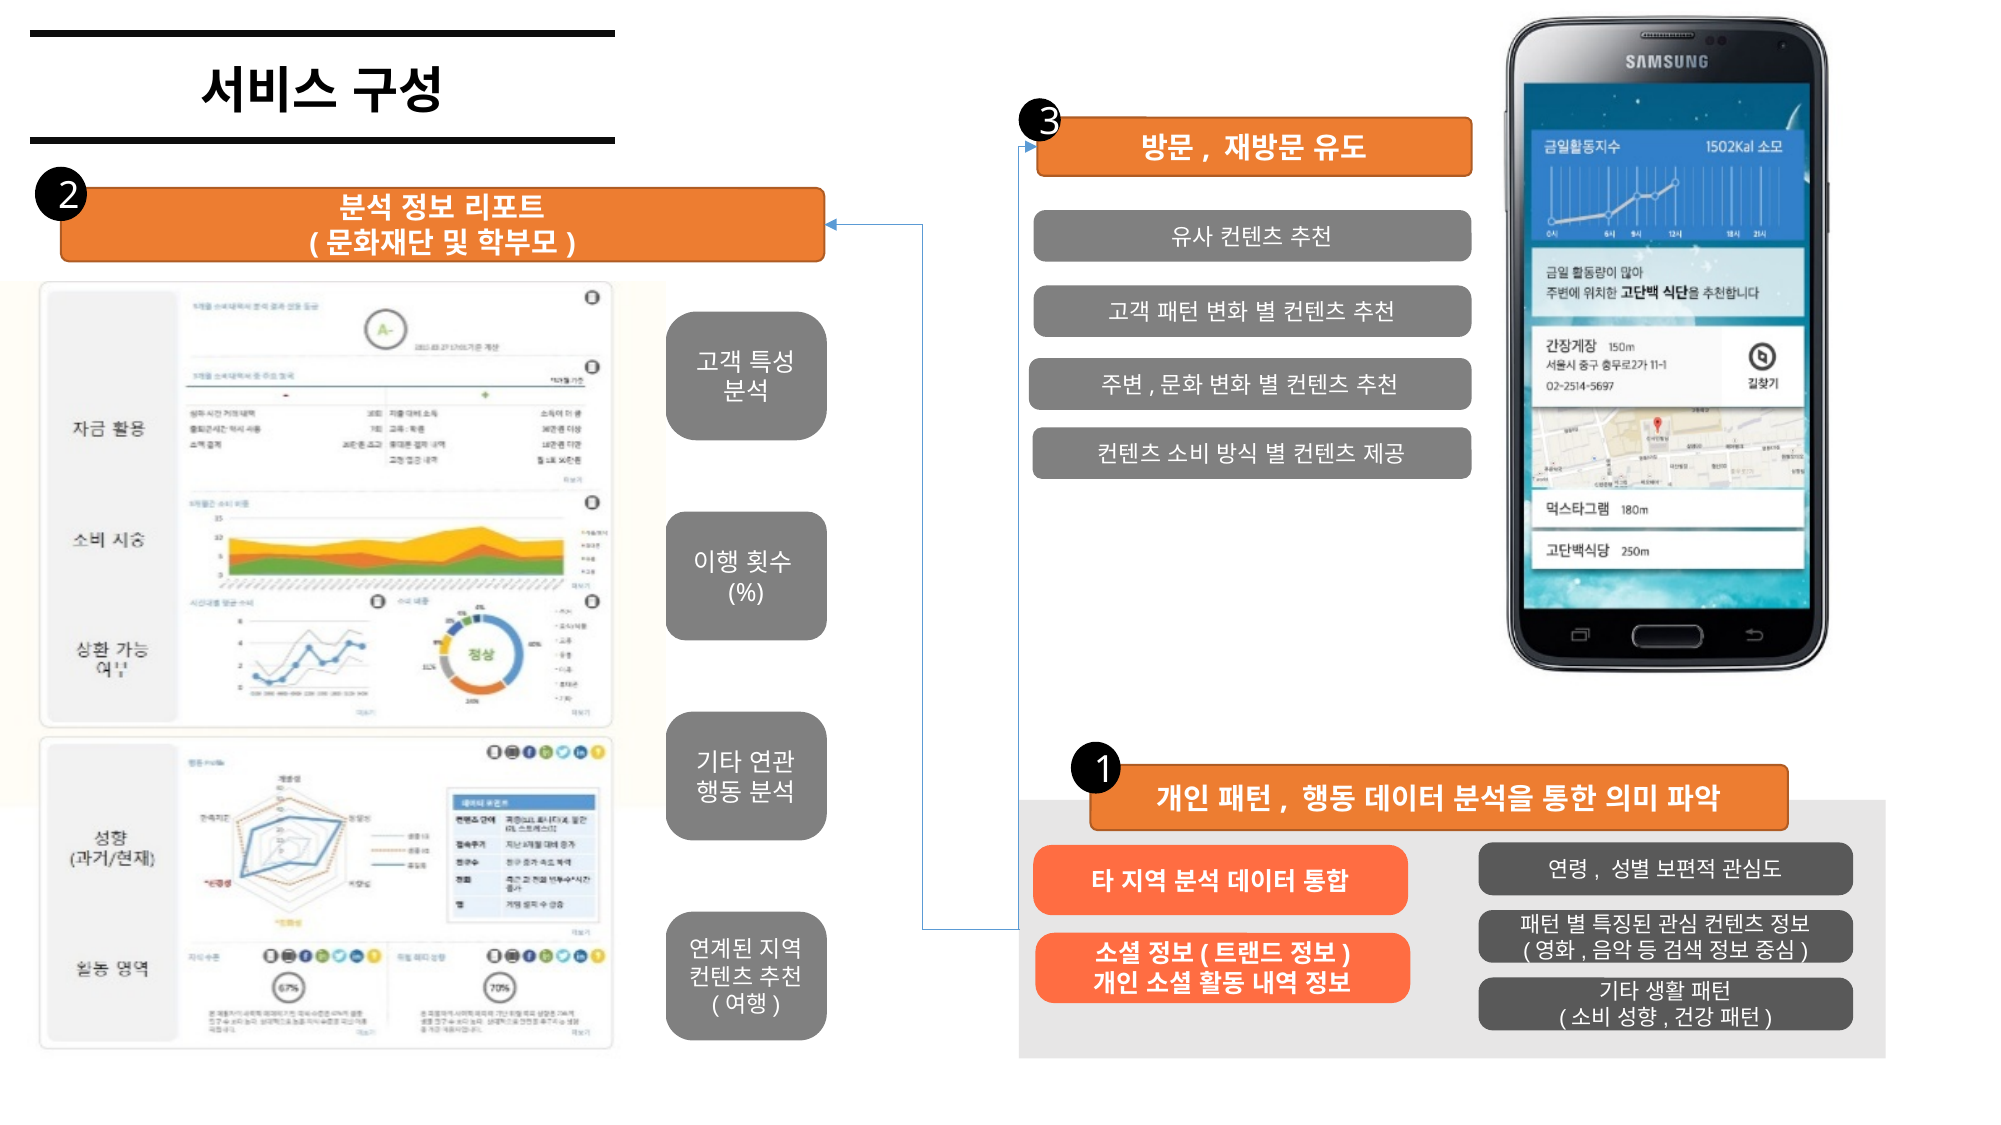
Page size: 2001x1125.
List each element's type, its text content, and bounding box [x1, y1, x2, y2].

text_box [0, 167, 827, 1059]
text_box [1019, 1, 1854, 691]
text_box 서비스 구성 [29, 51, 616, 126]
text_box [1018, 742, 1886, 1059]
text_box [1018, 146, 1038, 930]
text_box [824, 224, 1018, 930]
